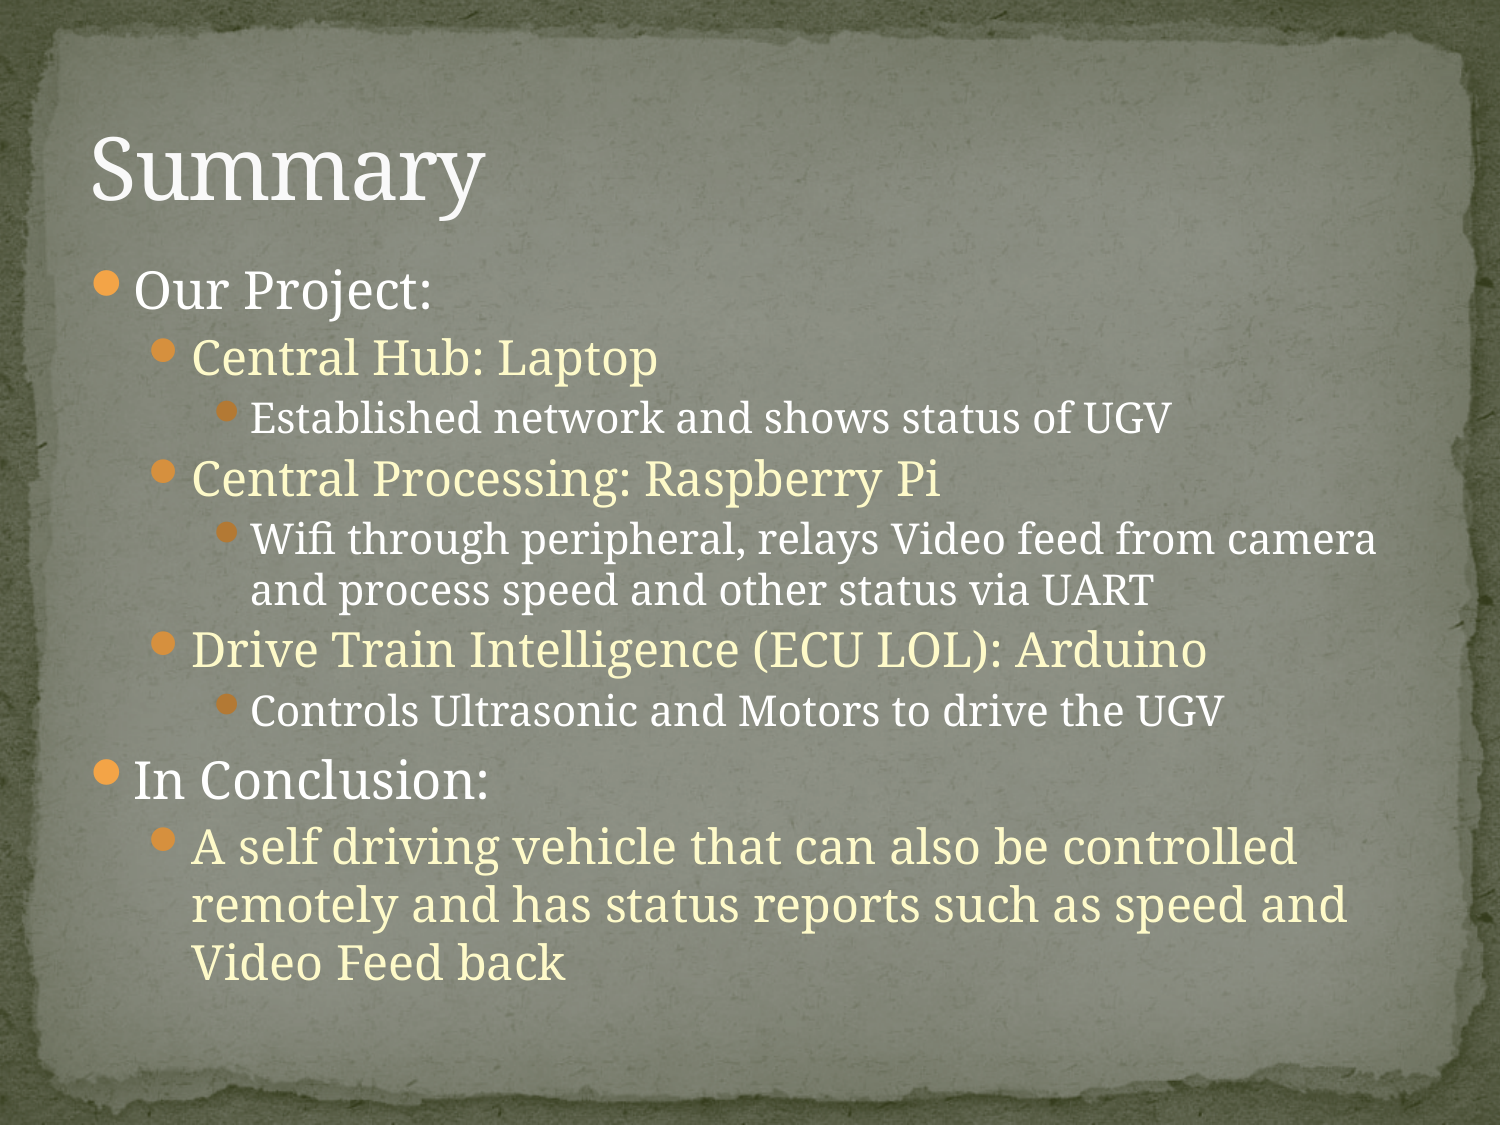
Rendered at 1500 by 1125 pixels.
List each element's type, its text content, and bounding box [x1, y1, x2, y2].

list Our Project: Central Hub: Laptop Established network and shows status of UGV Central Processing: Raspberry Pi Wifi through peripheral, relays Video feed from camera and process speed and other status via UART Drive Train Intelligence (ECU LOL): Arduino Controls Ultrasonic and Motors to drive the UGV In Conclusion: A self driving vehicle that can also be controlled remotely and has status reports such as speed and Video Feed back [75, 249, 1425, 1000]
title Summary [74, 24, 1425, 225]
